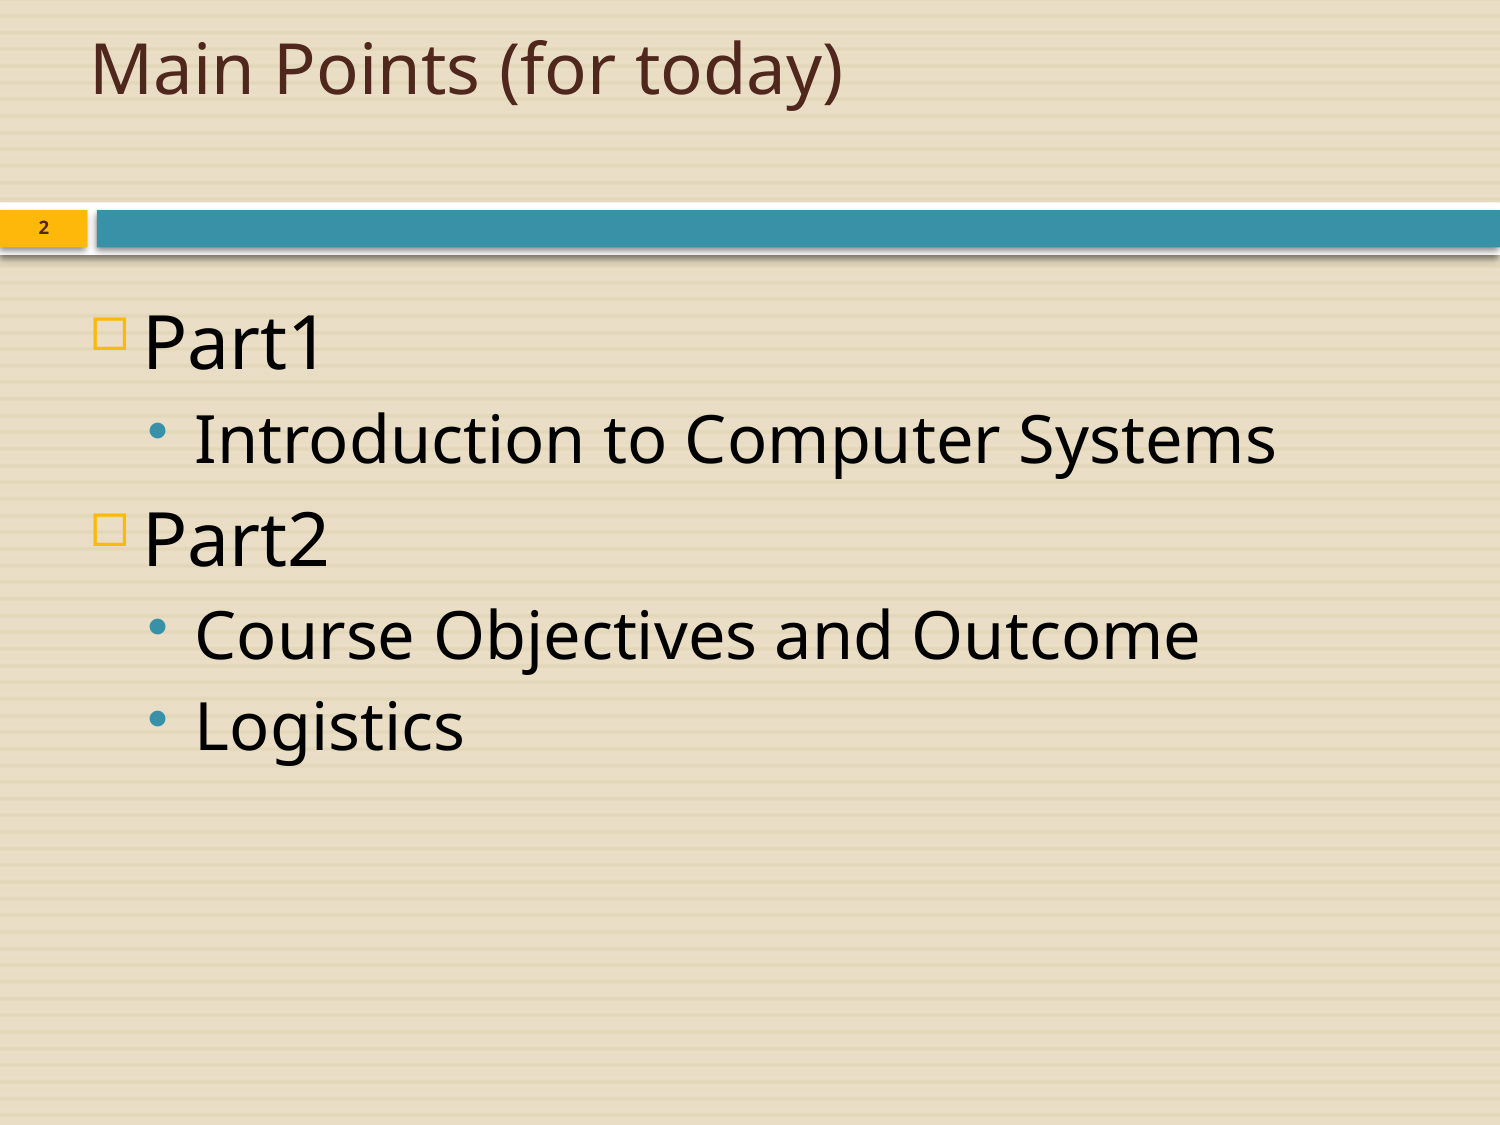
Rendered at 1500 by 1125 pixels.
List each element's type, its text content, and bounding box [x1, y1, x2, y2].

slide_number 2 [0, 208, 88, 249]
title Main Points (for today) [75, 16, 1425, 117]
list Part1 Introduction to Computer Systems Part2 Course Objectives and Outcome Logistics [75, 287, 1425, 1061]
